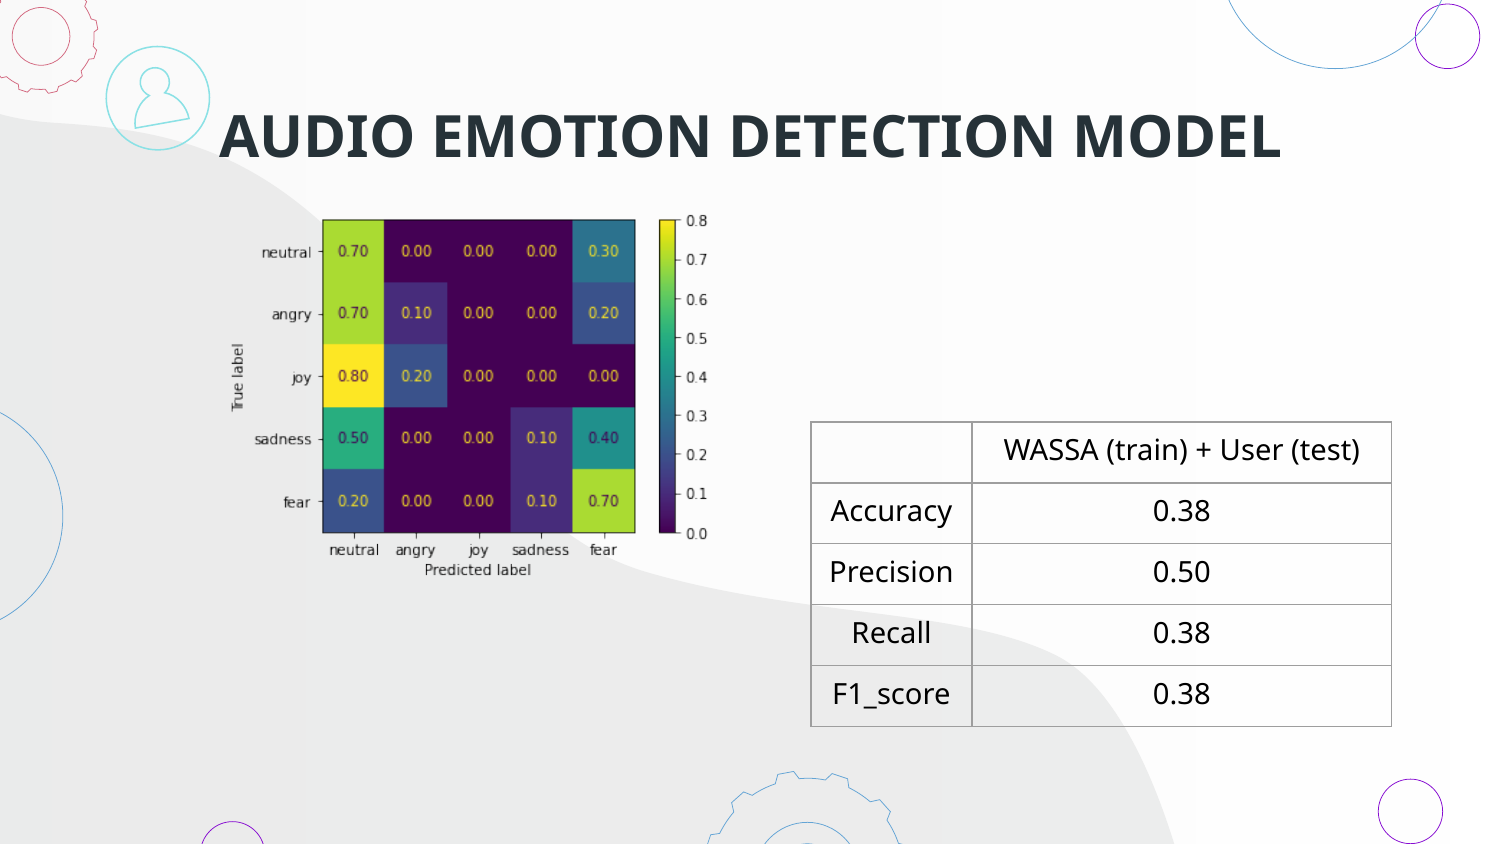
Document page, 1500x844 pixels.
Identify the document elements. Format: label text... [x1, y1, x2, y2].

table_cell 0.50 [973, 544, 1391, 604]
table_cell F1_score [812, 666, 971, 726]
table_cell 0.38 [973, 666, 1391, 726]
table_header [812, 423, 971, 482]
table_cell 0.38 [973, 605, 1391, 665]
table_cell Recall [812, 605, 971, 665]
picture [223, 205, 718, 588]
table_cell 0.38 [973, 484, 1391, 543]
table_header WASSA (train) + User (test) [973, 423, 1391, 482]
table_cell Accuracy [812, 484, 971, 543]
title AUDIO EMOTION DETECTION MODEL [125, 104, 1392, 164]
table_cell Precision [812, 544, 971, 604]
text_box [100, 41, 215, 156]
